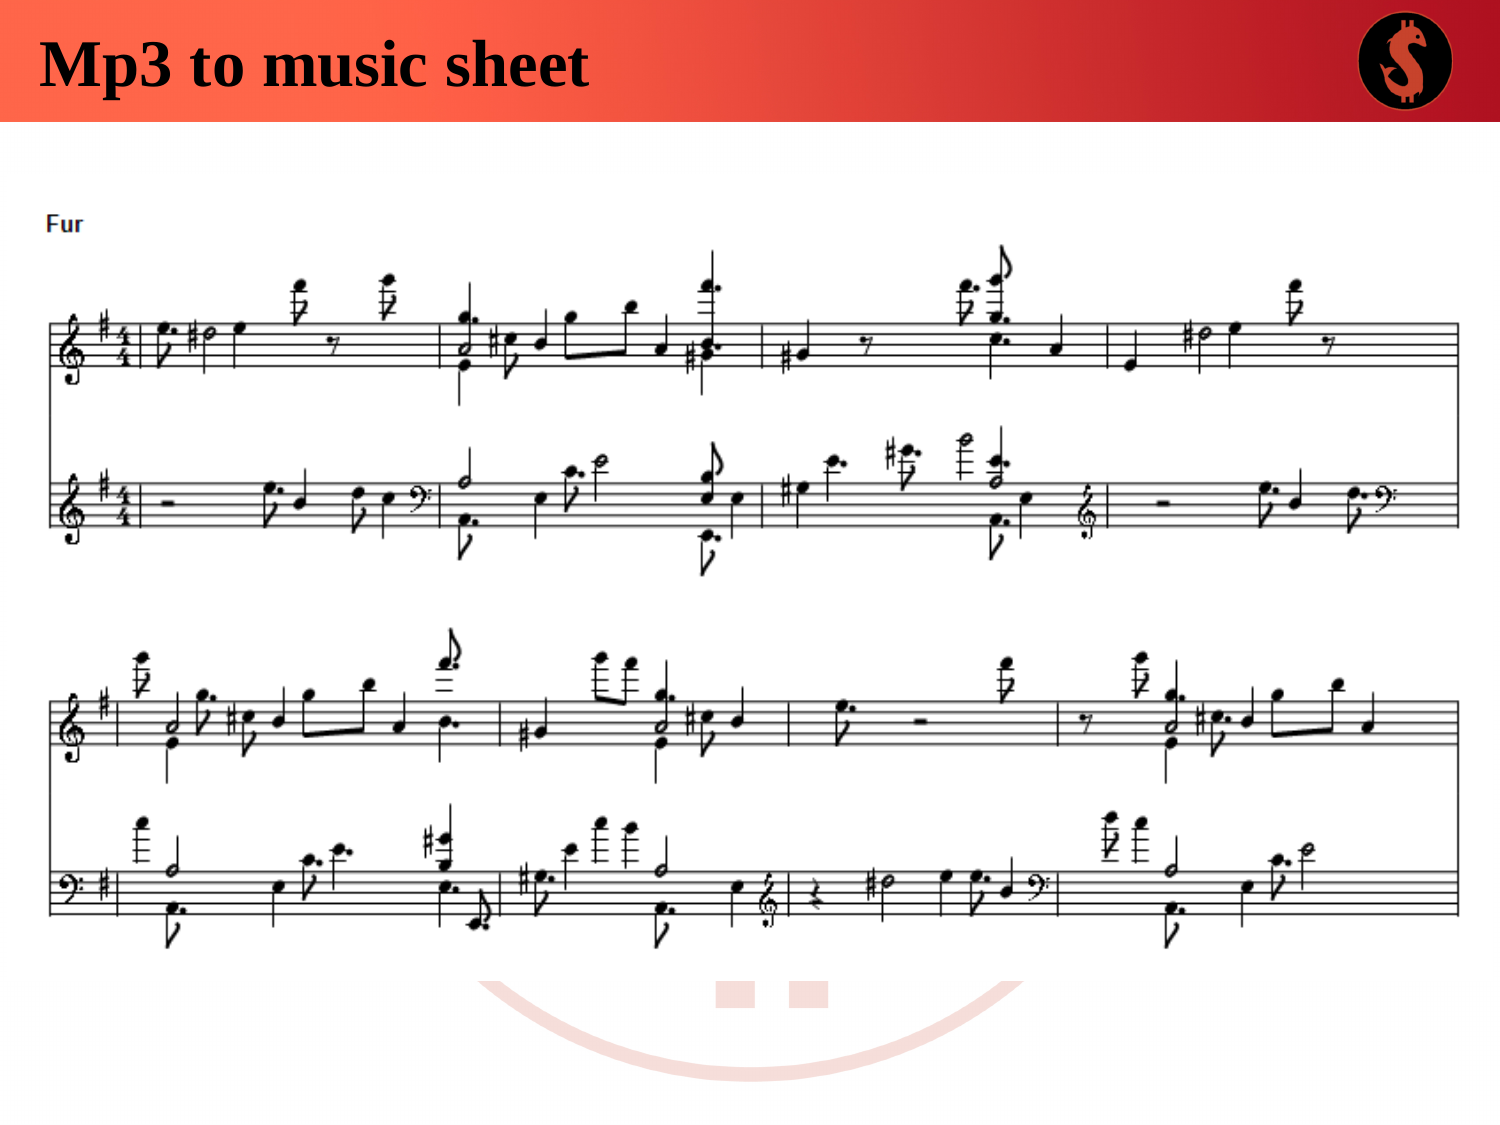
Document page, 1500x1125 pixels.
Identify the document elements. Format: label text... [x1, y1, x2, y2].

picture [0, 0, 1500, 1125]
text_box Mp3 to music sheet [24, 12, 1025, 108]
